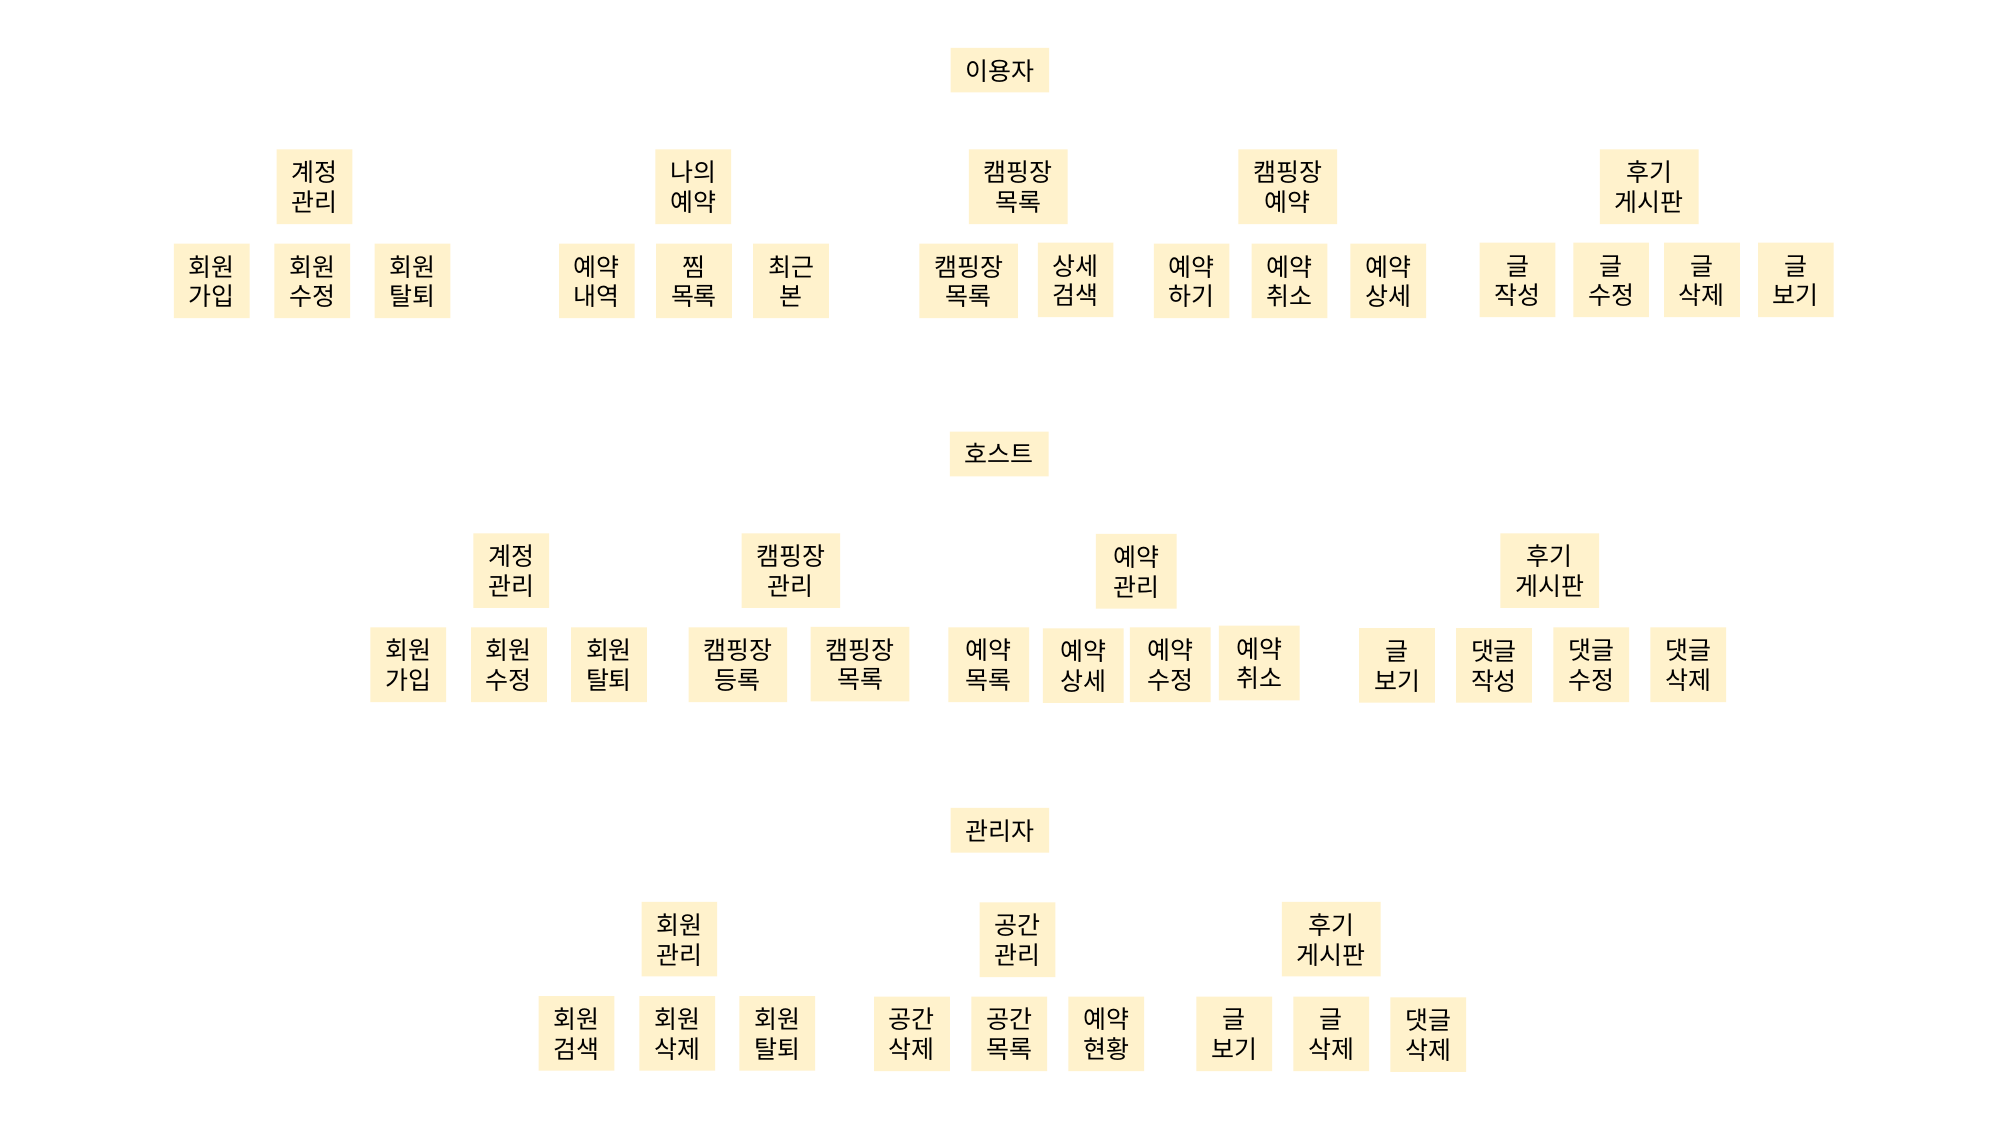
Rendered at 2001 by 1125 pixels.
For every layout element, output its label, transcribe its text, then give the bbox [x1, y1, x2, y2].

text_box 댓글 삭제 [1650, 627, 1727, 703]
text_box 후기 게시판 [1599, 149, 1699, 225]
text_box 회원 관리 [641, 901, 718, 977]
text_box 회원 가입 [370, 627, 447, 703]
text_box 글 작성 [1479, 242, 1556, 318]
text_box 회원 가입 [173, 243, 250, 319]
text_box 회원 수정 [471, 627, 547, 703]
text_box 캠핑장 관리 [741, 533, 841, 608]
text_box 캠핑장 등록 [688, 627, 788, 703]
text_box 찜 목록 [656, 243, 732, 319]
text_box 상세 검색 [1037, 242, 1114, 318]
text_box 이용자 [950, 47, 1050, 93]
text_box 후기 게시판 [1500, 533, 1600, 608]
text_box 회원 수정 [274, 243, 351, 319]
text_box 회원 삭제 [639, 996, 716, 1071]
text_box 예약 취소 [1218, 625, 1300, 701]
text_box 캠핑장 목록 [919, 243, 1018, 319]
text_box 글 보기 [1758, 242, 1834, 318]
text_box 회원 탈퇴 [571, 627, 647, 703]
text_box 회원 검색 [538, 996, 615, 1071]
text_box 글 보기 [1359, 628, 1435, 703]
text_box 후기 게시판 [1281, 901, 1381, 977]
text_box 예약 상세 [1350, 243, 1427, 319]
text_box 글 수정 [1573, 242, 1649, 318]
text_box 댓글 작성 [1456, 628, 1532, 703]
text_box 관리자 [950, 807, 1050, 853]
text_box 글 삭제 [1664, 242, 1740, 318]
text_box 공간 목록 [971, 996, 1048, 1072]
text_box 호스트 [949, 431, 1049, 477]
text_box 캠핑장 목록 [968, 149, 1068, 225]
text_box 글 보기 [1196, 996, 1273, 1072]
text_box 캠핑장 예약 [1238, 149, 1338, 225]
text_box 계정 관리 [473, 533, 550, 608]
text_box 예약 목록 [948, 627, 1030, 703]
text_box 캠핑장 목록 [810, 626, 910, 702]
text_box 예약 수정 [1129, 627, 1211, 703]
text_box 공간 관리 [979, 902, 1056, 978]
text_box 나의 예약 [655, 149, 732, 225]
text_box 예약 관리 [1095, 533, 1177, 609]
text_box 예약 상세 [1042, 628, 1124, 703]
text_box 예약 취소 [1251, 243, 1328, 319]
text_box 공간 삭제 [874, 996, 950, 1072]
text_box 최근 본 [753, 243, 829, 319]
text_box 예약 내역 [559, 243, 635, 319]
text_box 댓글 삭제 [1390, 997, 1467, 1072]
text_box 회원 탈퇴 [739, 996, 816, 1071]
text_box 계정 관리 [276, 149, 353, 225]
text_box 회원 탈퇴 [374, 243, 451, 319]
text_box 예약 현황 [1068, 996, 1145, 1072]
text_box 글 삭제 [1293, 996, 1370, 1072]
text_box 댓글 수정 [1553, 627, 1630, 703]
text_box 예약 하기 [1153, 243, 1230, 319]
